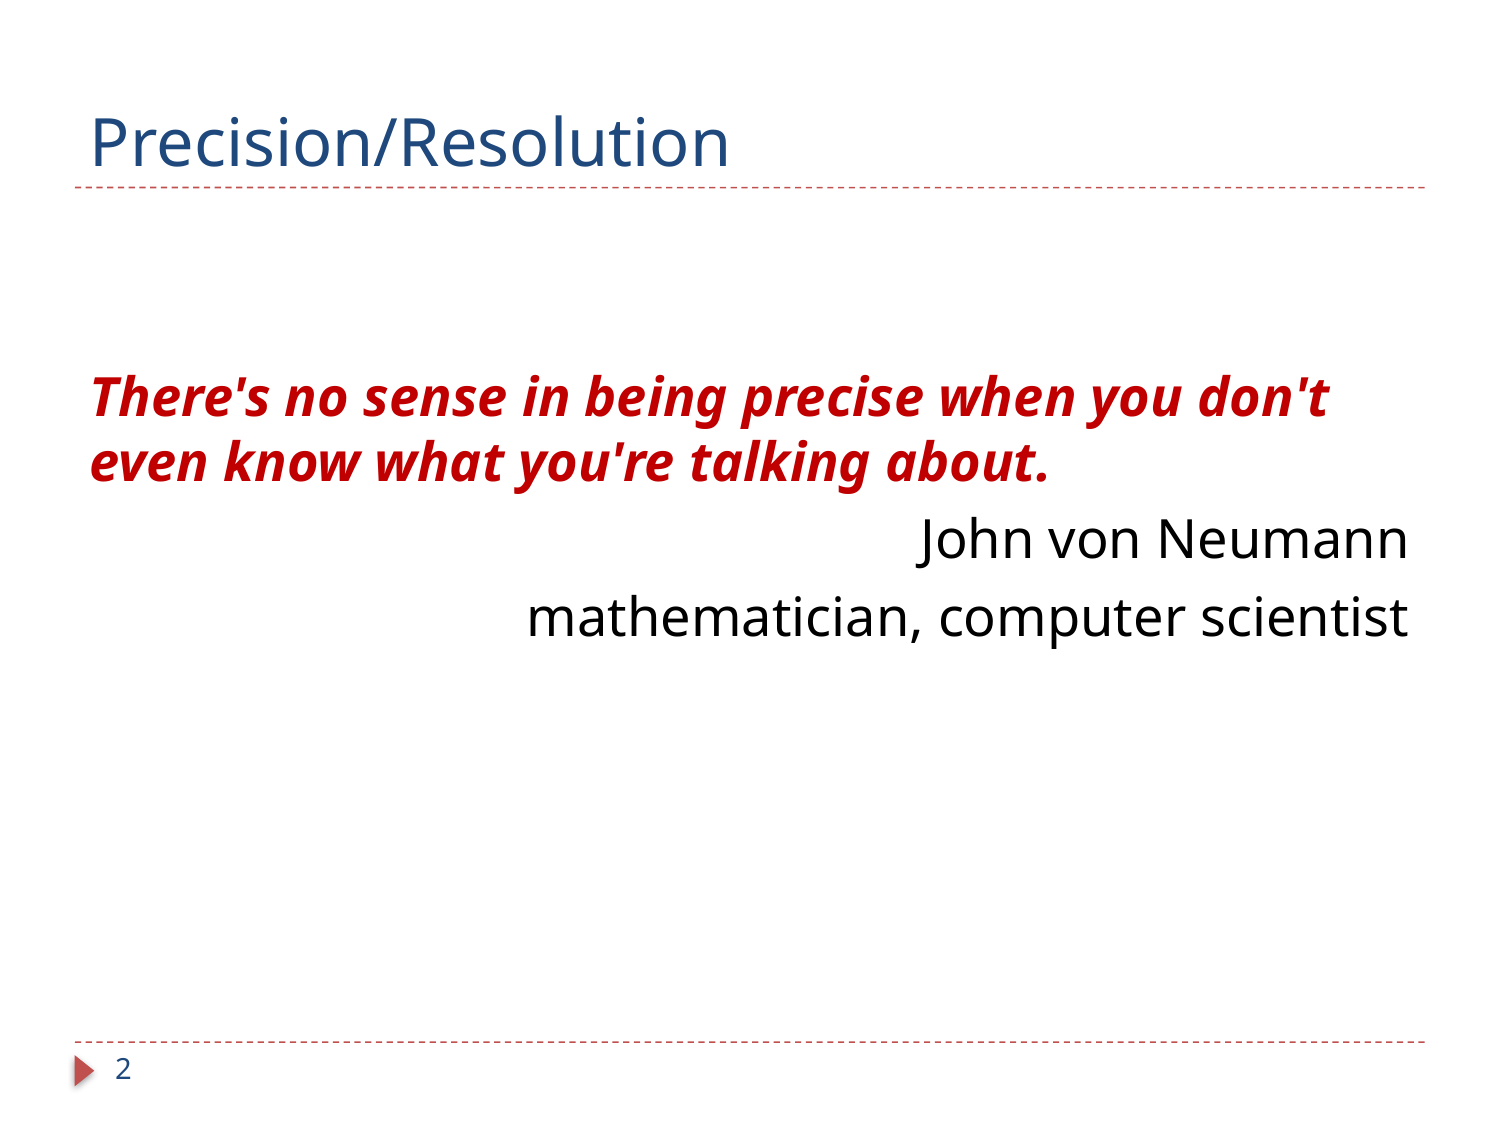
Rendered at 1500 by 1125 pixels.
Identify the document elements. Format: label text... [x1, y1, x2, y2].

title Precision/Resolution [75, 24, 1425, 188]
slide_number 2 [100, 1042, 426, 1103]
list There's no sense in being precise when you don't even know what you're talking about. John von Neumann mathematician, computer scientist [75, 200, 1425, 1010]
